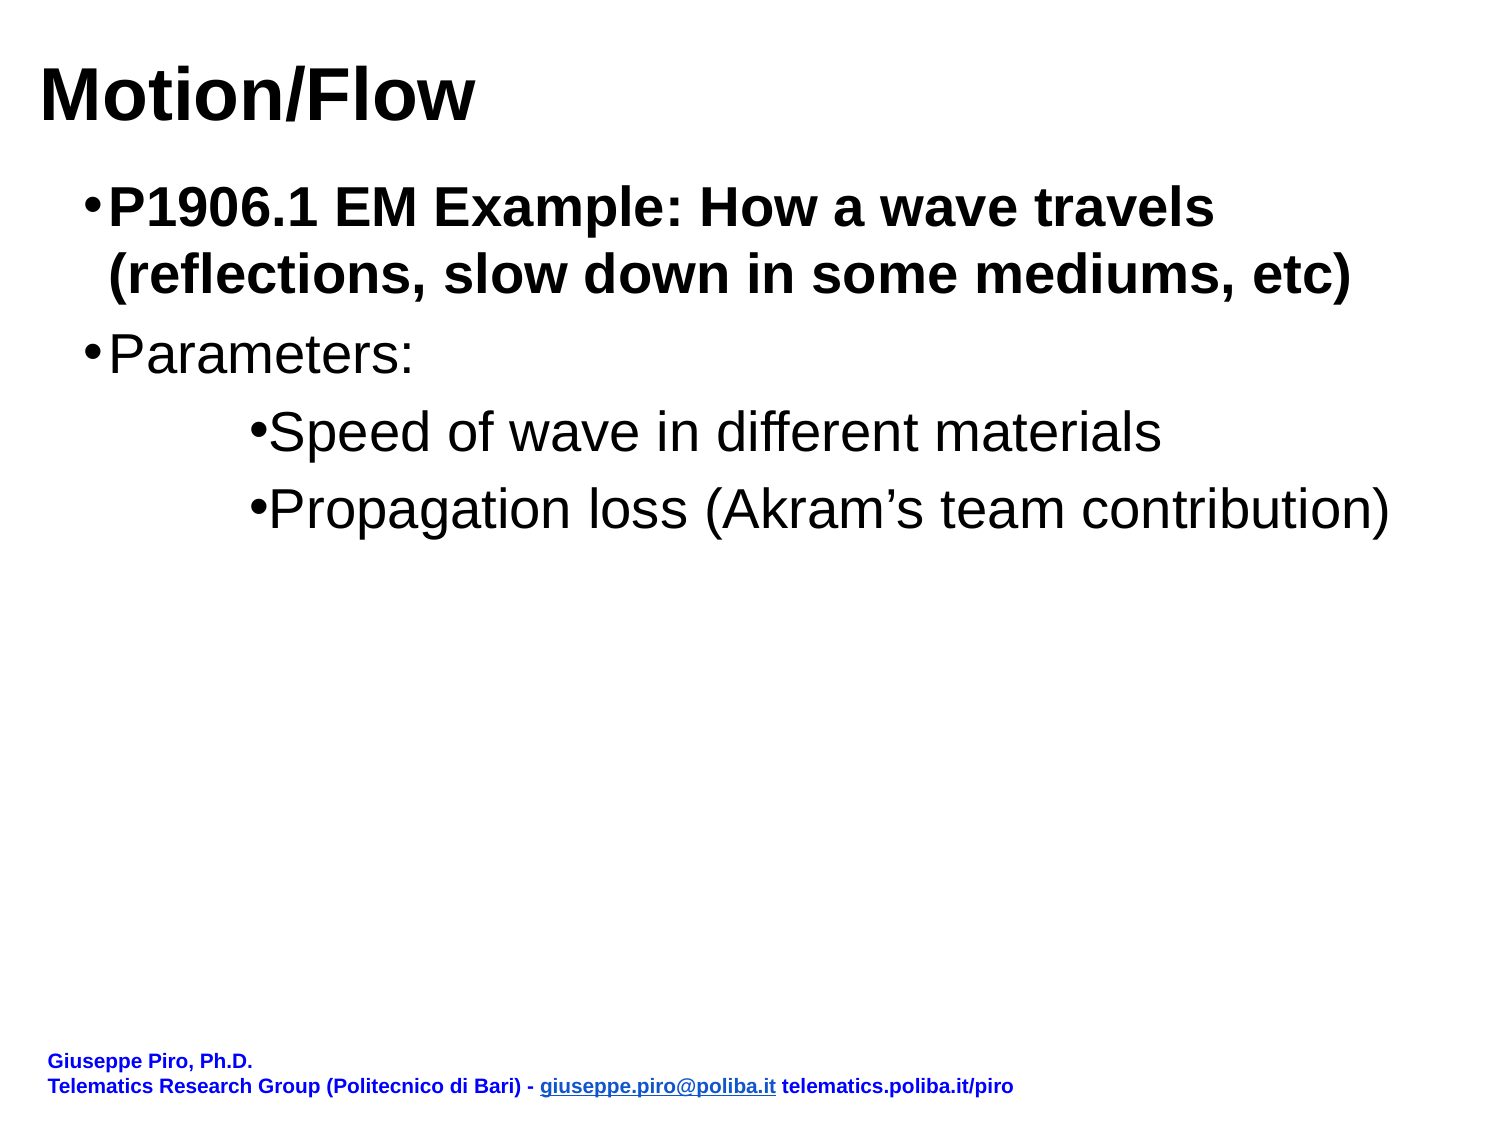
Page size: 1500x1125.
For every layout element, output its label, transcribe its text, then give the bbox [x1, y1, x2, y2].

list P1906.1 EM Example: How a wave travels (reflections, slow down in some mediums, etc) Parameters: Speed of wave in different materials Propagation loss (Akram’s team contribution) [37, 155, 1463, 970]
title Motion/Flow [24, 12, 1425, 150]
text_box Giuseppe Piro, Ph.D. Telematics Research Group (Politecnico di Bari) - giuseppe.piro@poliba.it telematics.poliba.it/piro [32, 1032, 1394, 1108]
